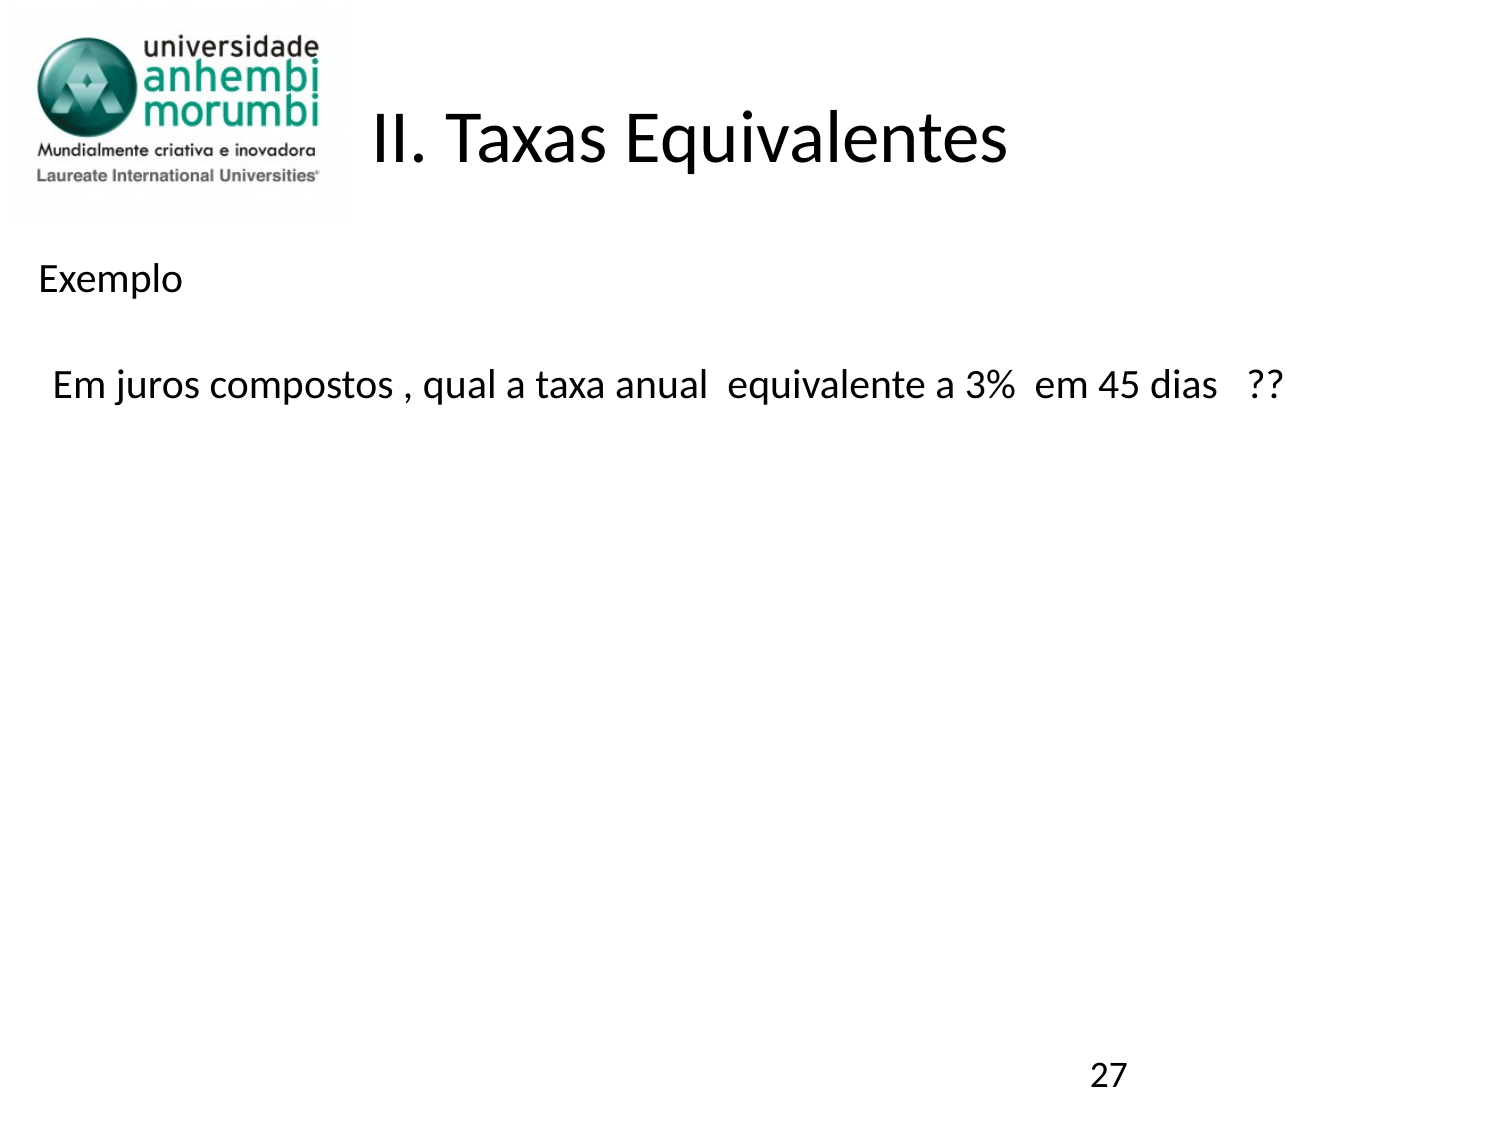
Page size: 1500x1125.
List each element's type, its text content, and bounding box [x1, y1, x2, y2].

text_box Em juros compostos , qual a taxa anual equivalente a 3% em 45 dias ?? [0, 349, 1500, 465]
slide_number 27 [1074, 1042, 1425, 1103]
picture [8, 0, 349, 221]
text_box Exemplo [23, 243, 1500, 309]
title II. Taxas Equivalentes [356, 79, 1495, 197]
